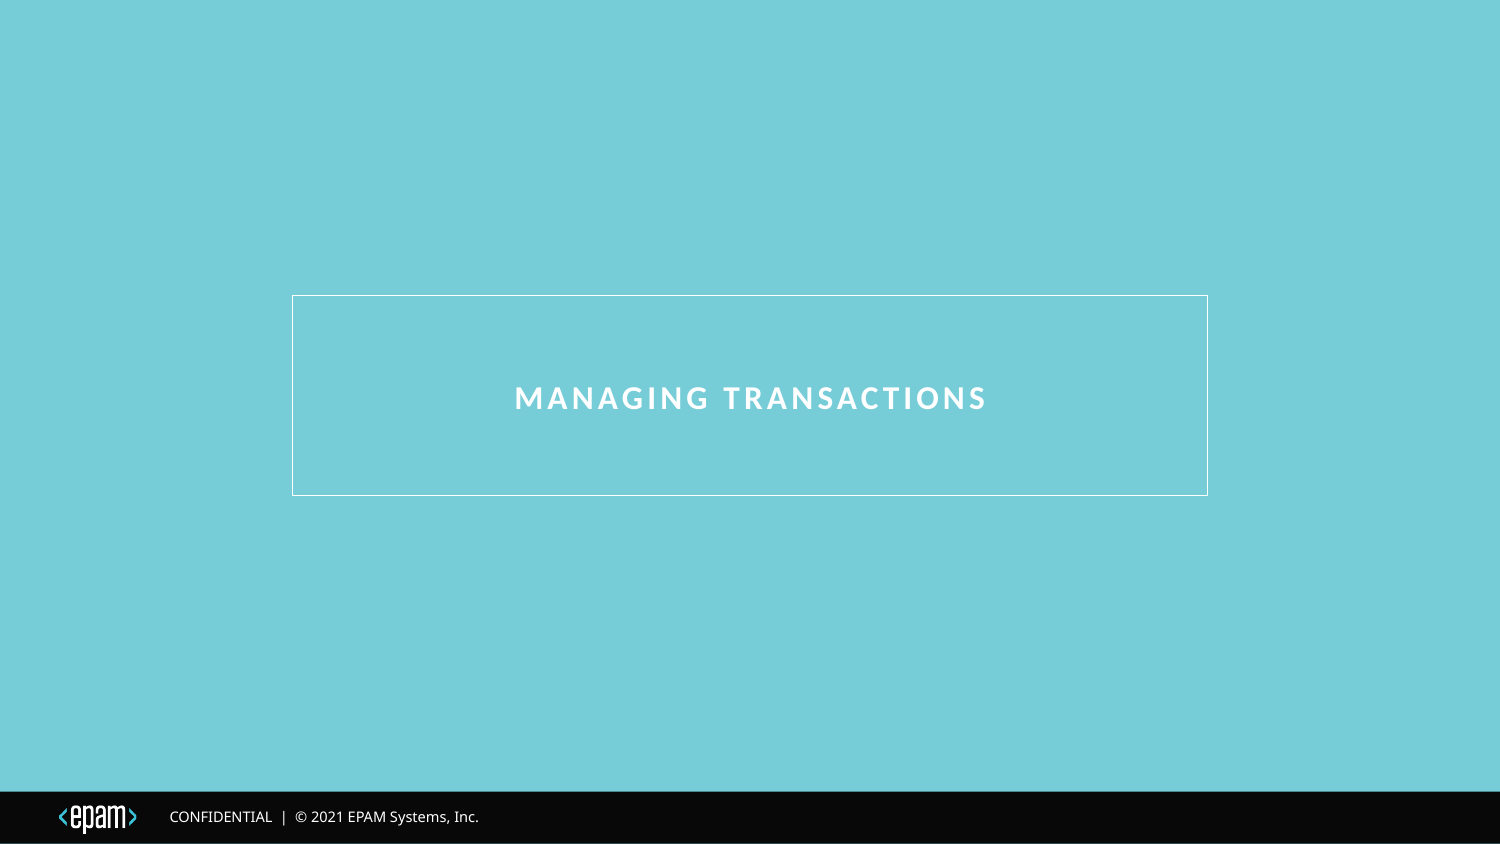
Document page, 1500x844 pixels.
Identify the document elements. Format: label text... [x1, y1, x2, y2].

title Managing Transactions [292, 295, 1208, 496]
